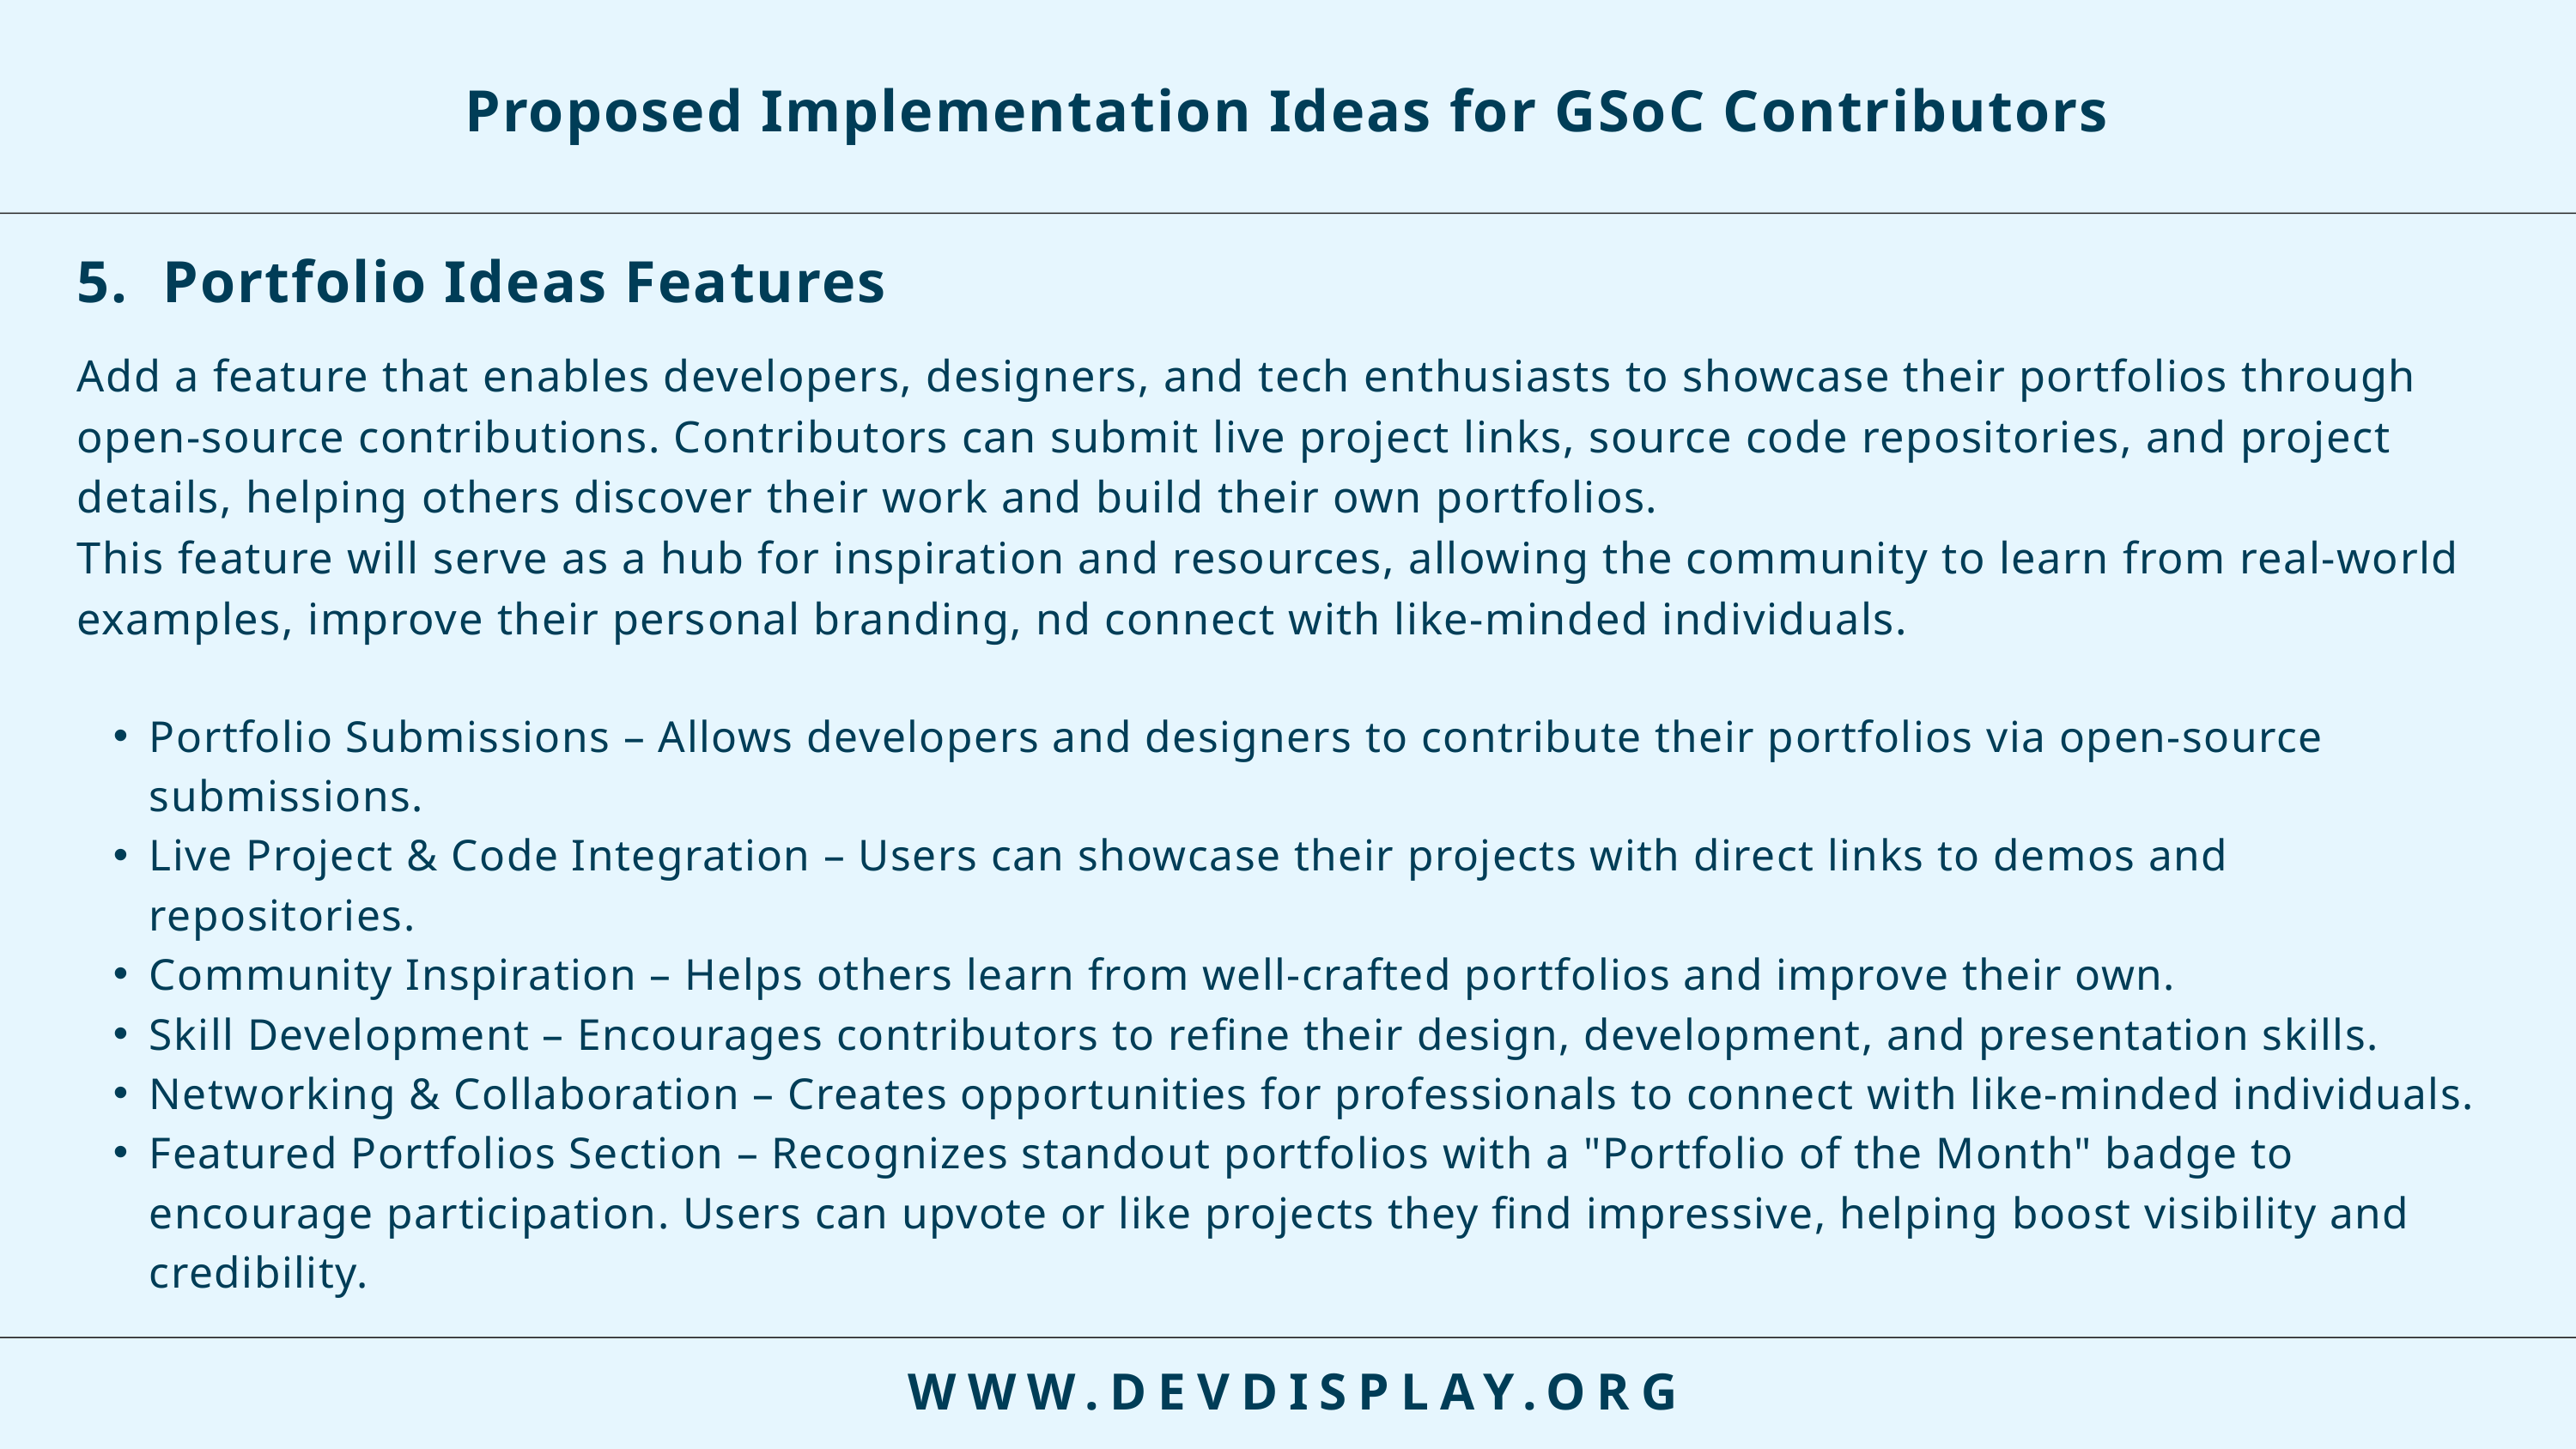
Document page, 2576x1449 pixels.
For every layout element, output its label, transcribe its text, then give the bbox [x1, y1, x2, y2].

text_box Add a feature that enables developers, designers, and tech enthusiasts to showcase their portfolios through open-source contributions. Contributors can submit live project links, source code repositories, and project details, helping others discover their work and build their own portfolios. This feature will serve as a hub for inspiration and resources, allowing the community to learn from real-world examples, improve their personal branding, nd connect with like-minded individuals. [76, 339, 2475, 644]
text_box 5. Portfolio Ideas Features [76, 233, 2576, 314]
text_box Portfolio Submissions – Allows developers and designers to contribute their portfolios via open-source submissions. Live Project & Code Integration – Users can showcase their projects with direct links to demos and repositories. Community Inspiration – Helps others learn from well-crafted portfolios and improve their own. Skill Development – Encourages contributors to refine their design, development, and presentation skills. Networking & Collaboration – Creates opportunities for professionals to connect with like-minded individuals. Featured Portfolios Section – Recognizes standout portfolios with a "Portfolio of the Month" badge to encourage participation. Users can upvote or like projects they find impressive, helping boost visibility and credibility. [76, 700, 2483, 1297]
text_box Proposed Implementation Ideas for GSoC Contributors [0, 64, 2576, 144]
text_box WWW.DEVDISPLAY.ORG [886, 1349, 1689, 1449]
